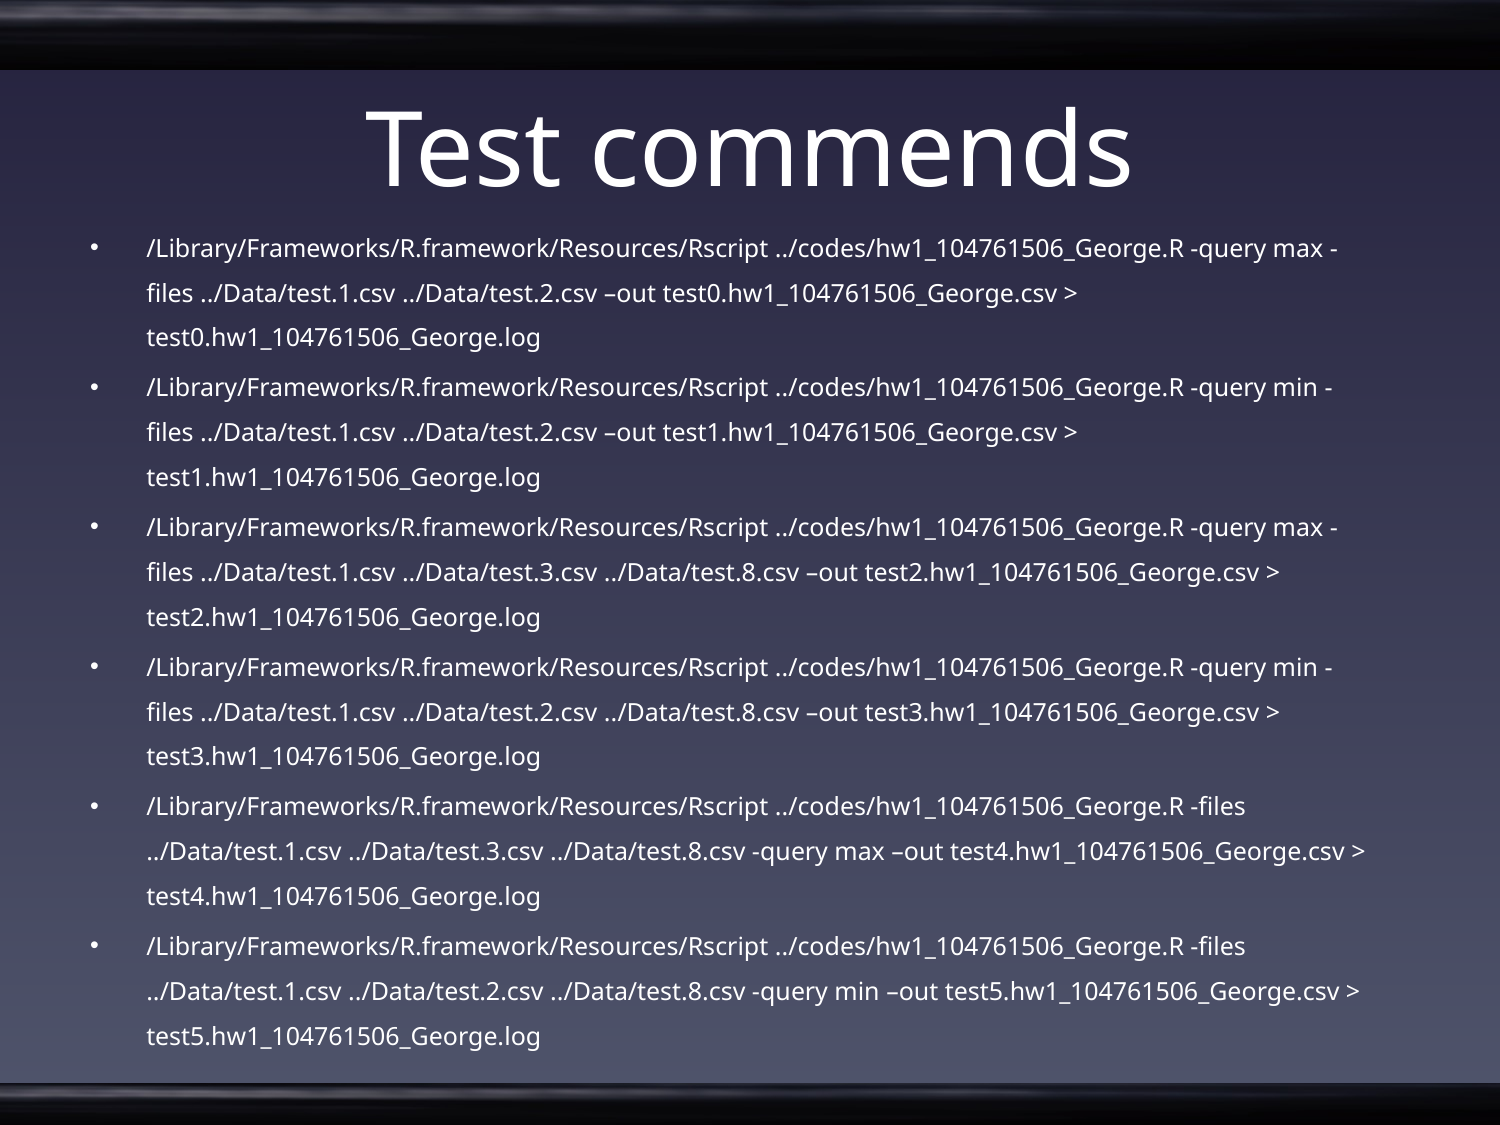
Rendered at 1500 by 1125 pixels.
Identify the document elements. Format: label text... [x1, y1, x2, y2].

picture [0, 1083, 1500, 1125]
list /Library/Frameworks/R.framework/Resources/Rscript ../codes/hw1_104761506_George.R -query max -files ../Data/test.1.csv ../Data/test.2.csv –out test0.hw1_104761506_George.csv > test0.hw1_104761506_George.log /Library/Frameworks/R.framework/Resources/Rscript ../codes/hw1_104761506_George.R -query min -files ../Data/test.1.csv ../Data/test.2.csv –out test1.hw1_104761506_George.csv > test1.hw1_104761506_George.log /Library/Frameworks/R.framework/Resources/Rscript ../codes/hw1_104761506_George.R -query max -files ../Data/test.1.csv ../Data/test.3.csv ../Data/test.8.csv –out test2.hw1_104761506_George.csv > test2.hw1_104761506_George.log /Library/Frameworks/R.framework/Resources/Rscript ../codes/hw1_104761506_George.R -query min -files ../Data/test.1.csv ../Data/test.2.csv ../Data/test.8.csv –out test3.hw1_104761506_George.csv > test3.hw1_104761506_George.log /Library/Frameworks/R.framework/Resources/Rscript ../codes/hw1_104761506_George.R -files ../Data/test.1.csv ../Data/test.3.csv ../Data/test.8.csv -query max –out test4.hw1_104761506_George.csv > test4.hw1_104761506_George.log /Library/Frameworks/R.framework/Resources/Rscript ../codes/hw1_104761506_George.R -files ../Data/test.1.csv ../Data/test.2.csv ../Data/test.8.csv -query min –out test5.hw1_104761506_George.csv > test5.hw1_104761506_George.log [75, 262, 1425, 1005]
picture [0, 0, 1500, 70]
title Test commends [75, 75, 1425, 262]
